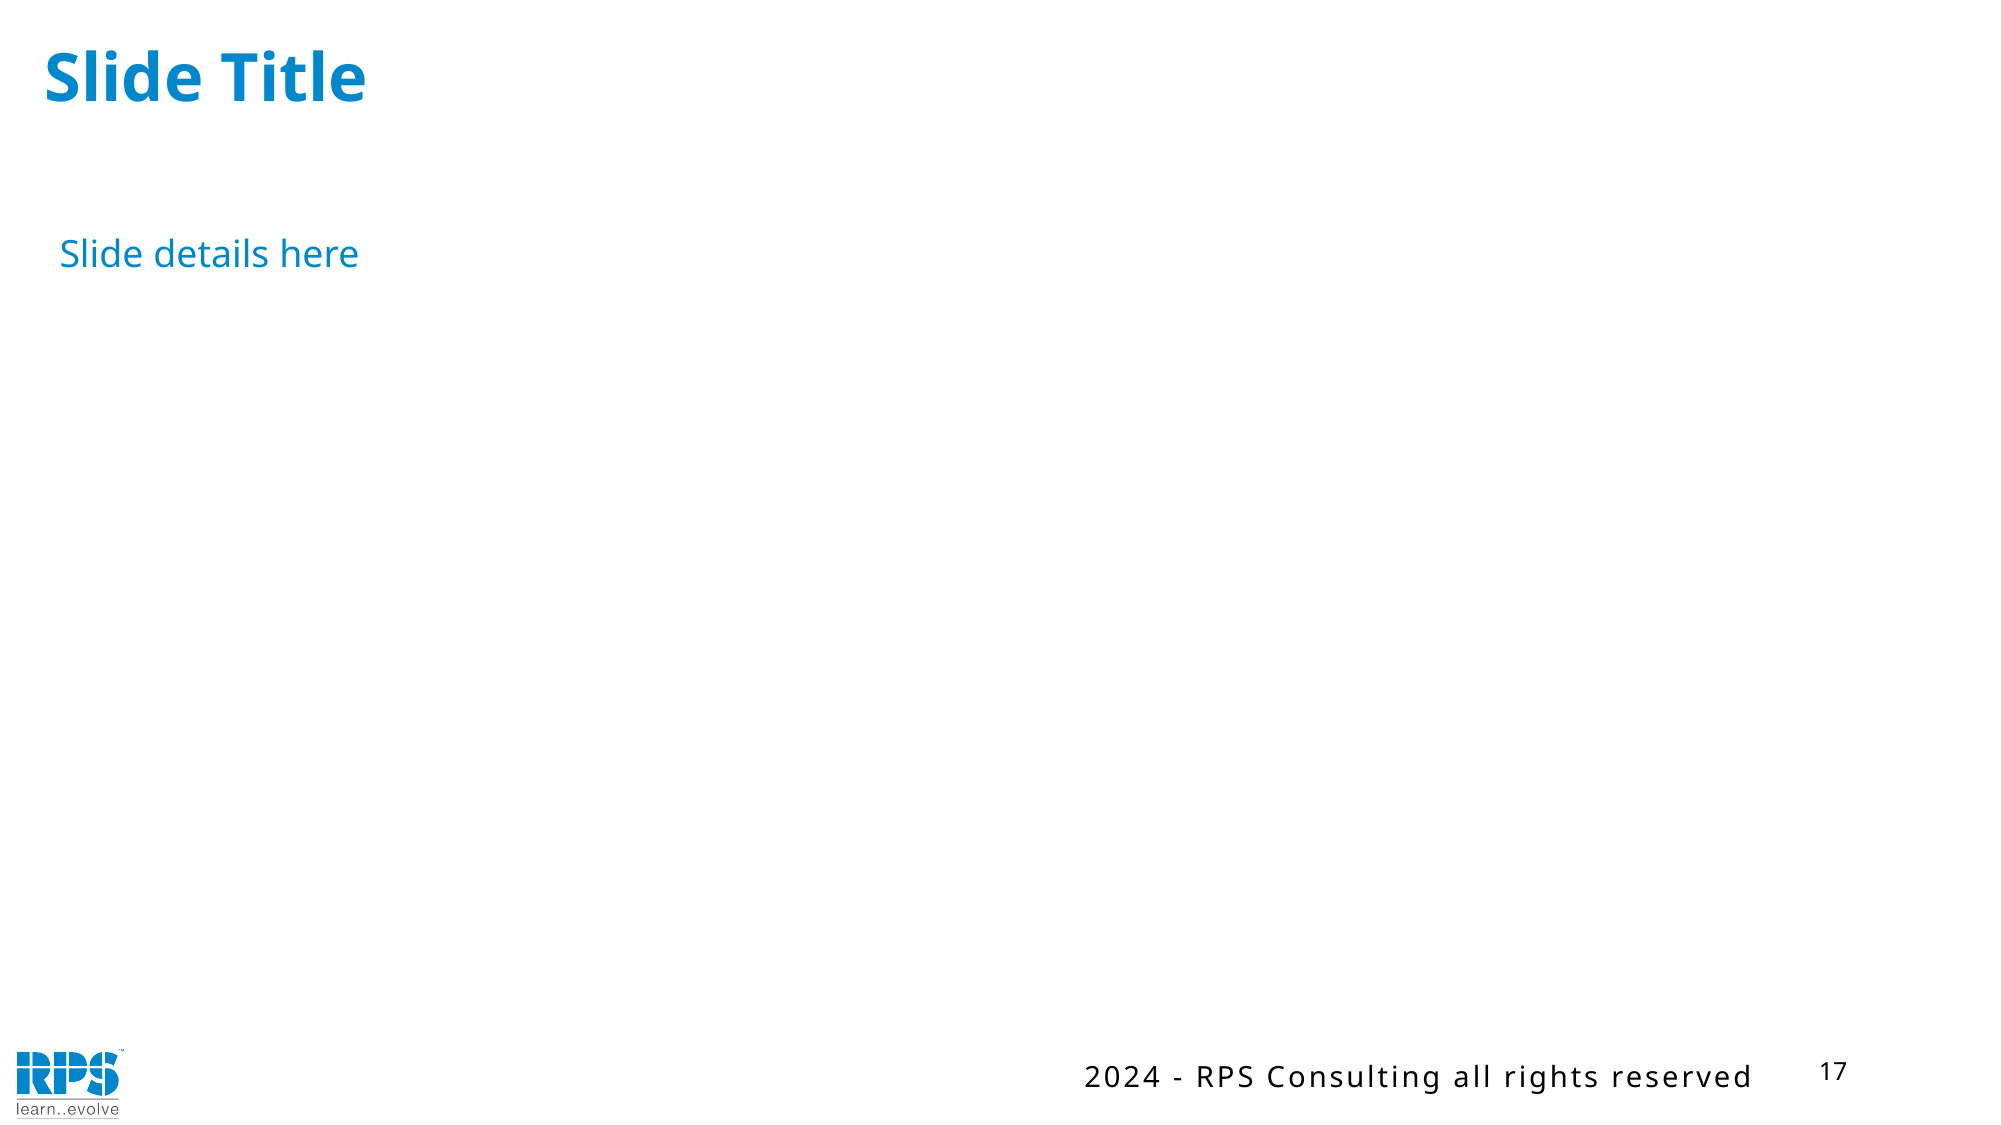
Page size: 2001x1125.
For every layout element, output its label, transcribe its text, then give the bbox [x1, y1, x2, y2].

text_box Slide Title [44, 34, 1703, 115]
text_box Slide details here [44, 222, 723, 282]
slide_number 17 [1412, 1042, 1863, 1103]
text_box 2024 - RPS Consulting all rights reserved [725, 1052, 1412, 1094]
picture [17, 1048, 125, 1120]
